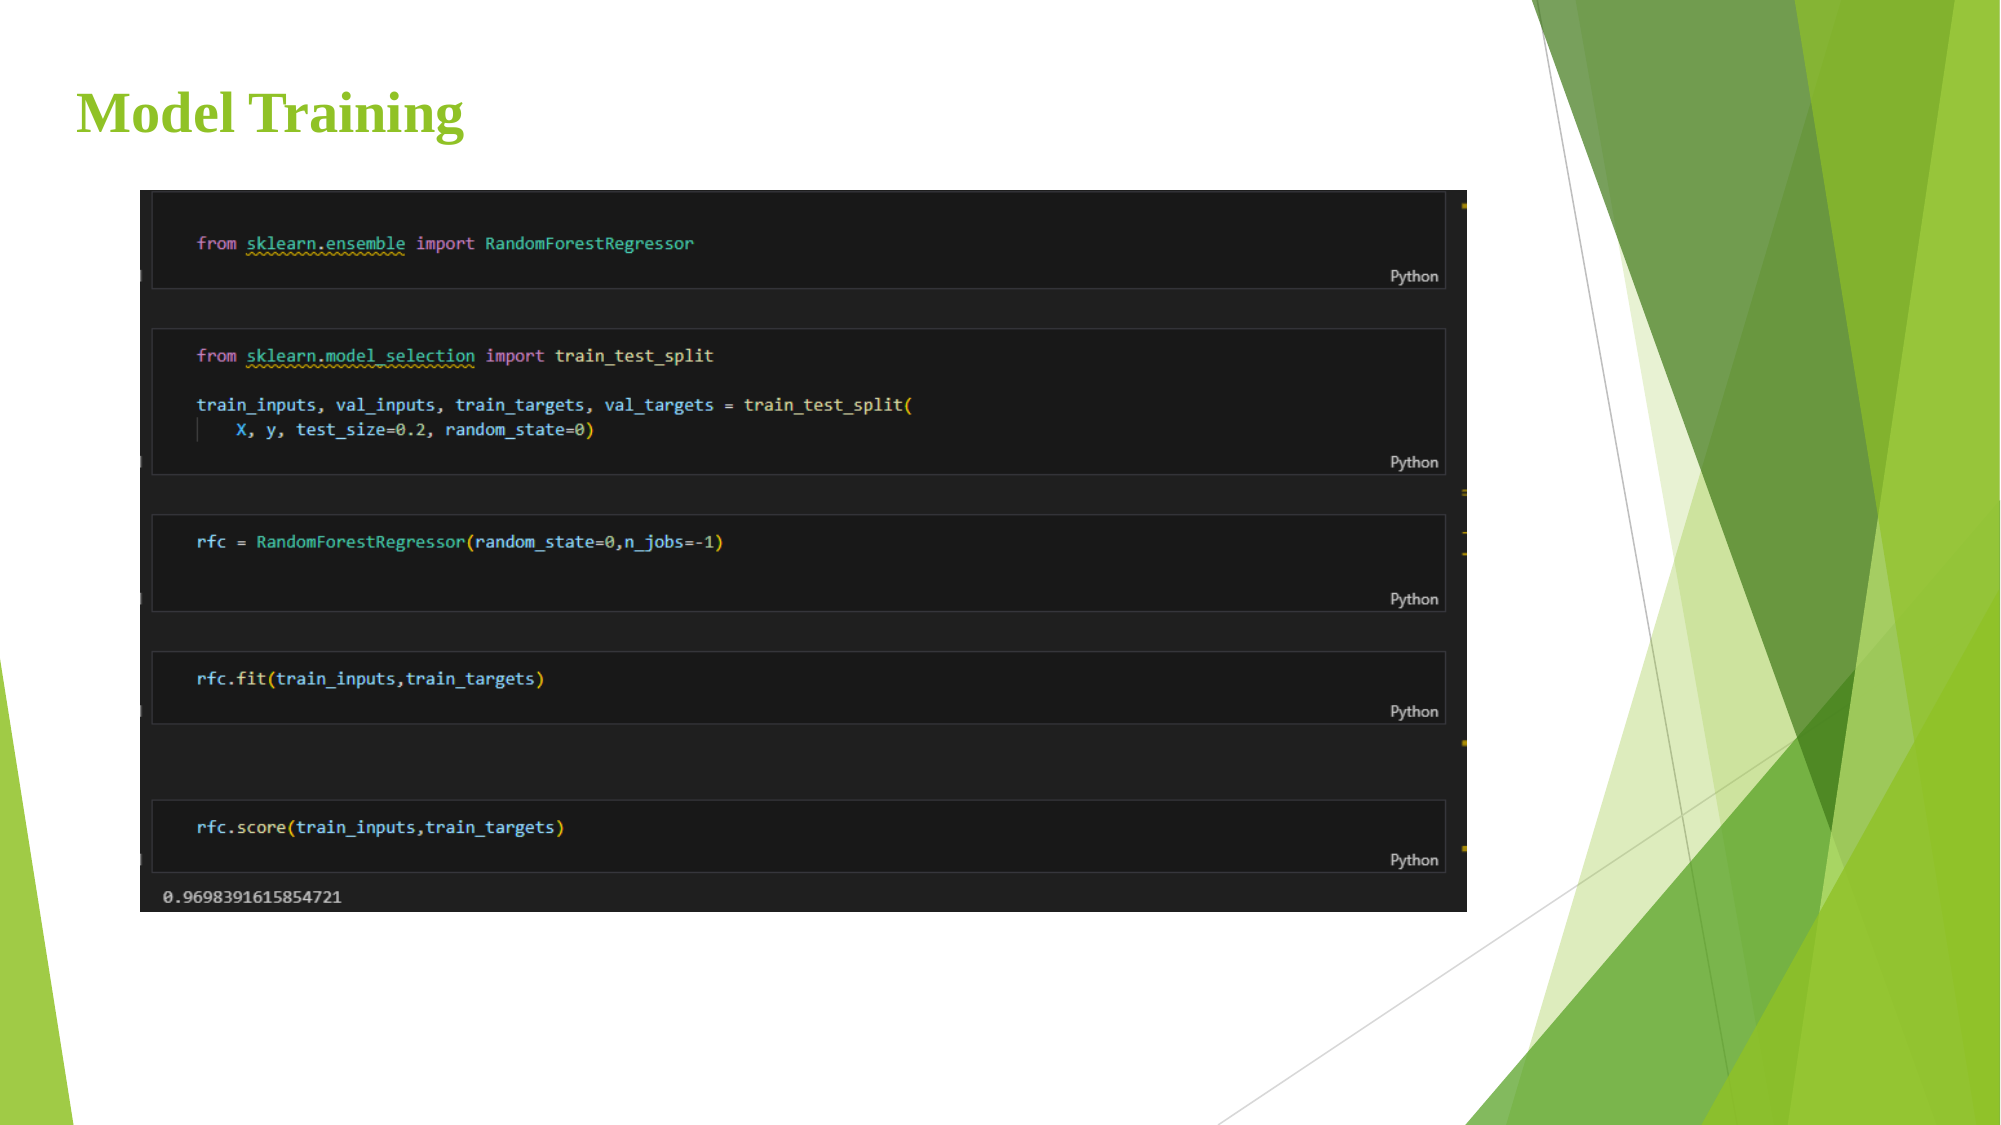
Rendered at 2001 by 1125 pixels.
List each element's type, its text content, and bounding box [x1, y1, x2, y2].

picture [140, 190, 1467, 913]
text_box Model Training [61, 74, 1859, 912]
